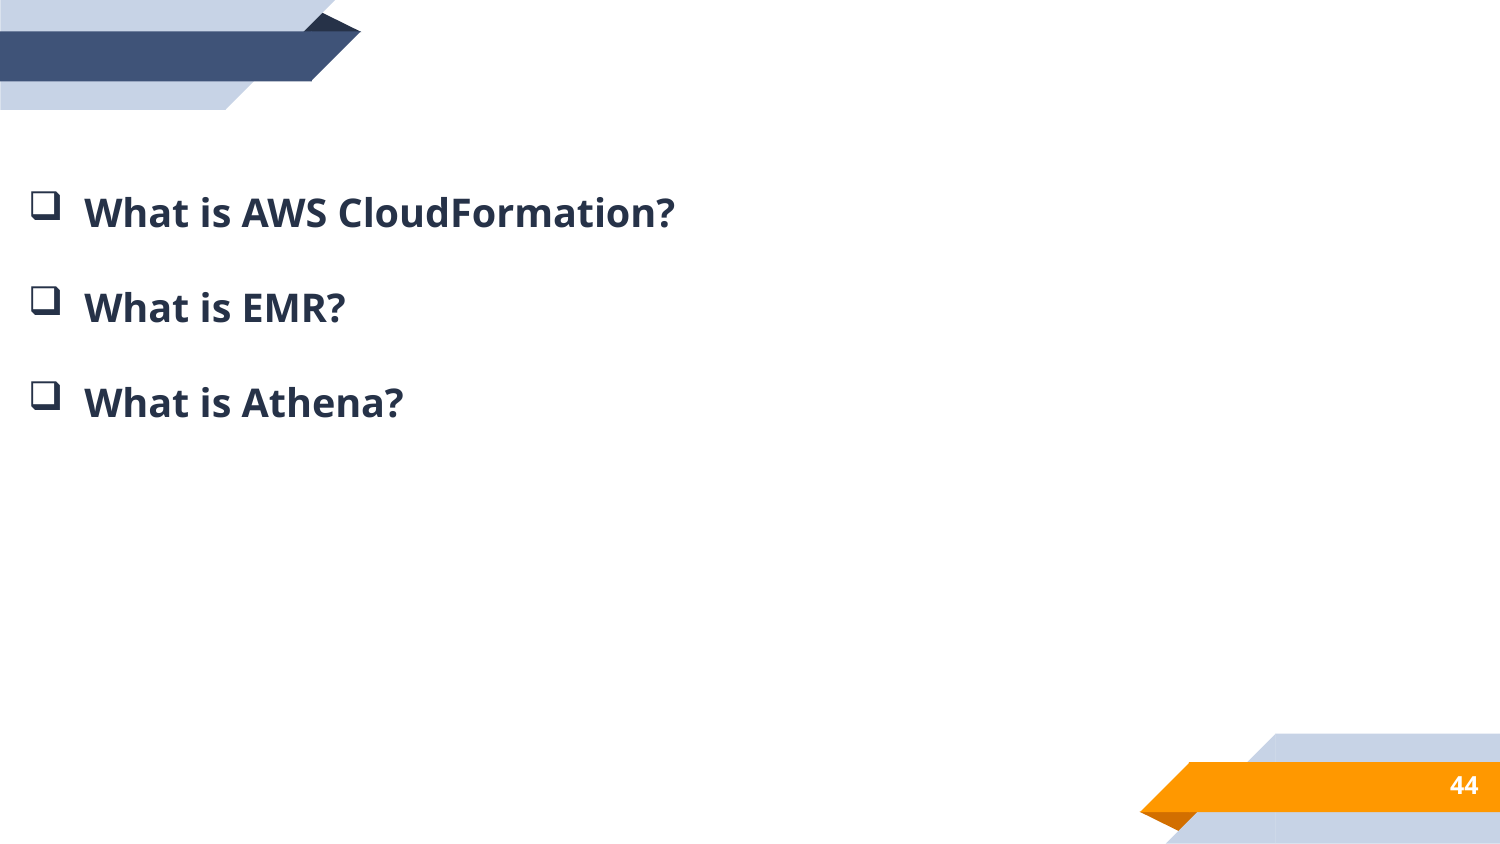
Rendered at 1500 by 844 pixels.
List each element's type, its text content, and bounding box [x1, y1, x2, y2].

slide_number 44 [1249, 760, 1494, 813]
text_box What is AWS CloudFormation? What is EMR? What is Athena? [0, 132, 758, 528]
